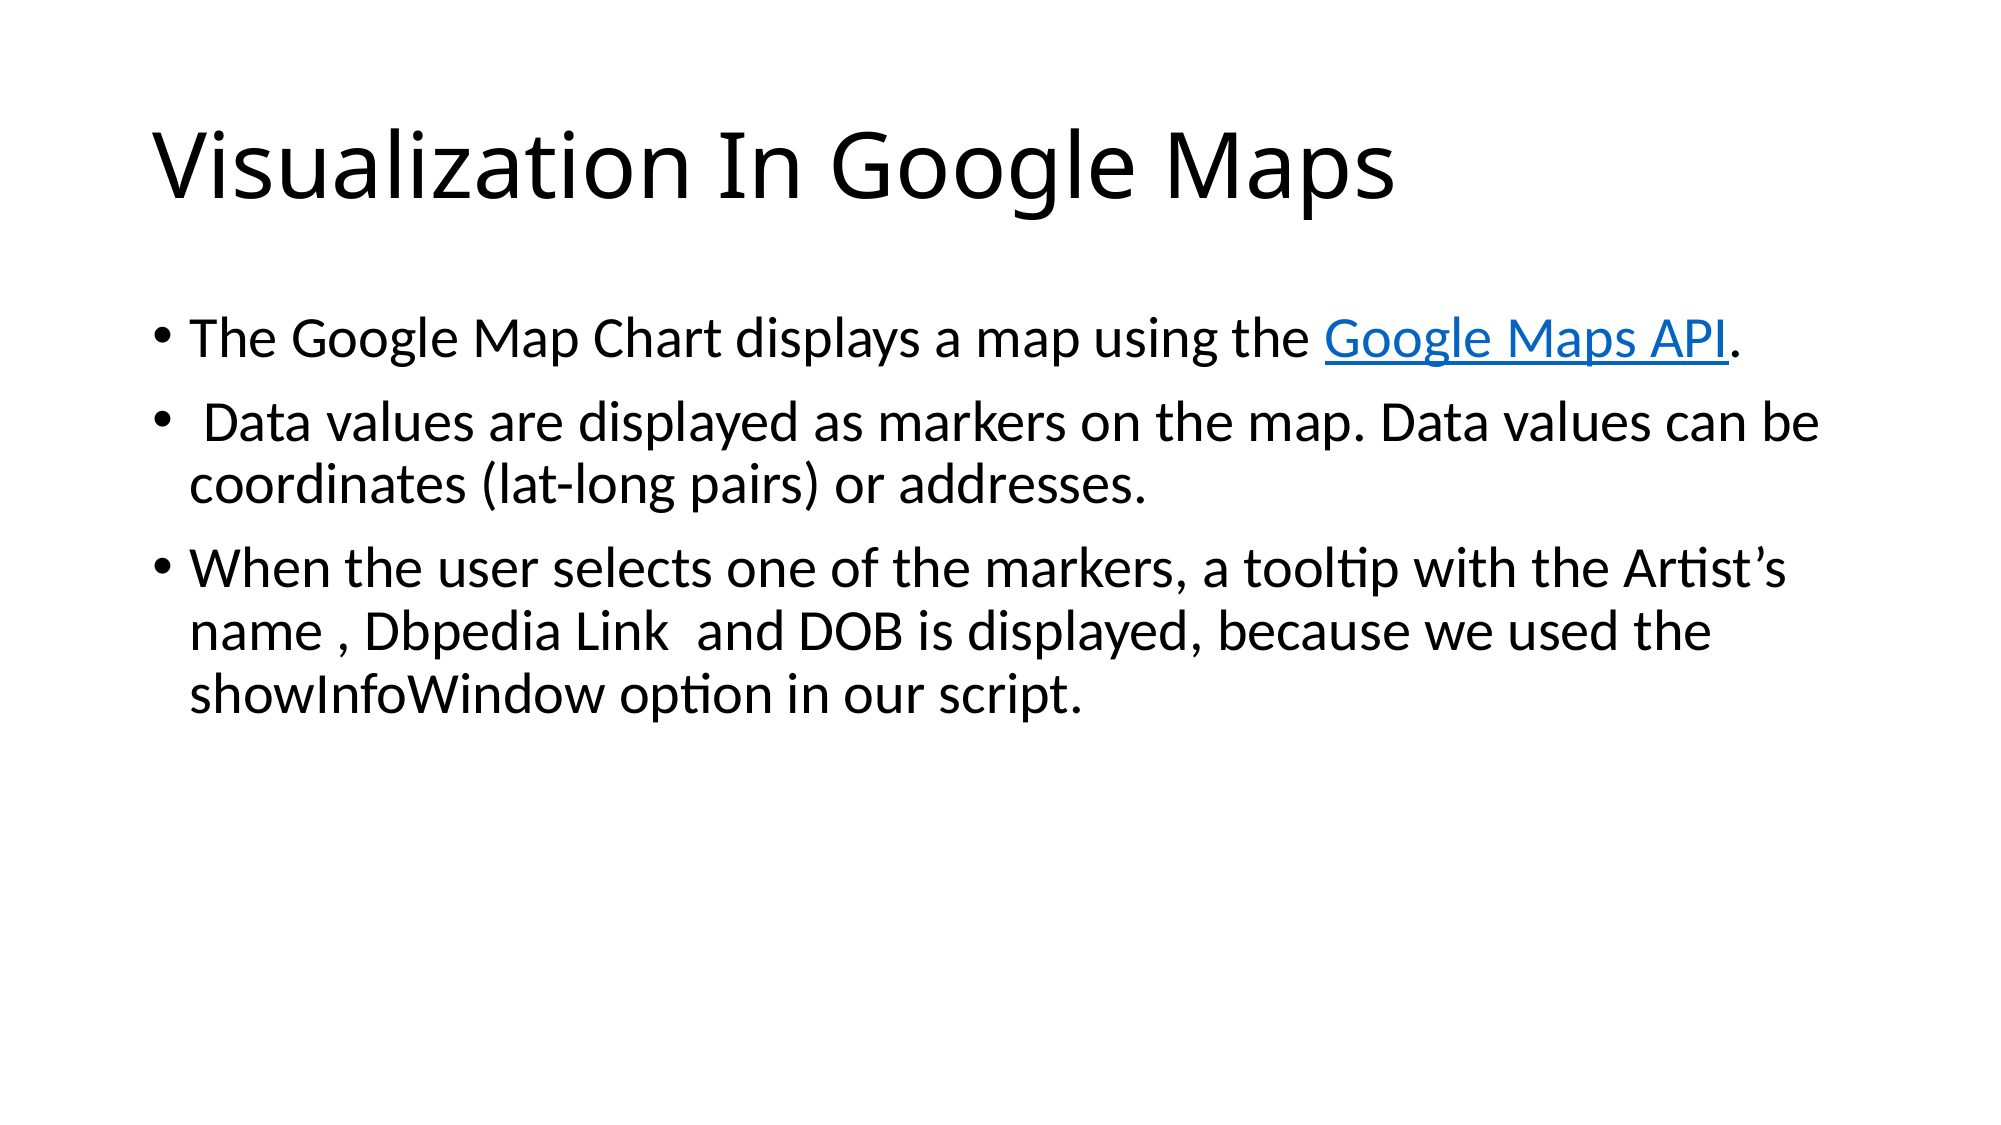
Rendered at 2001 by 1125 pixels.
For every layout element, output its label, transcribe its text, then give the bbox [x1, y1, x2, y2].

list The Google Map Chart displays a map using the Google Maps API. Data values are displayed as markers on the map. Data values can be coordinates (lat-long pairs) or addresses. When the user selects one of the markers, a tooltip with the Artist’s name , Dbpedia Link and DOB is displayed, because we used the showInfoWindow option in our script. [137, 299, 1863, 1014]
title Visualization In Google Maps [137, 59, 1863, 278]
